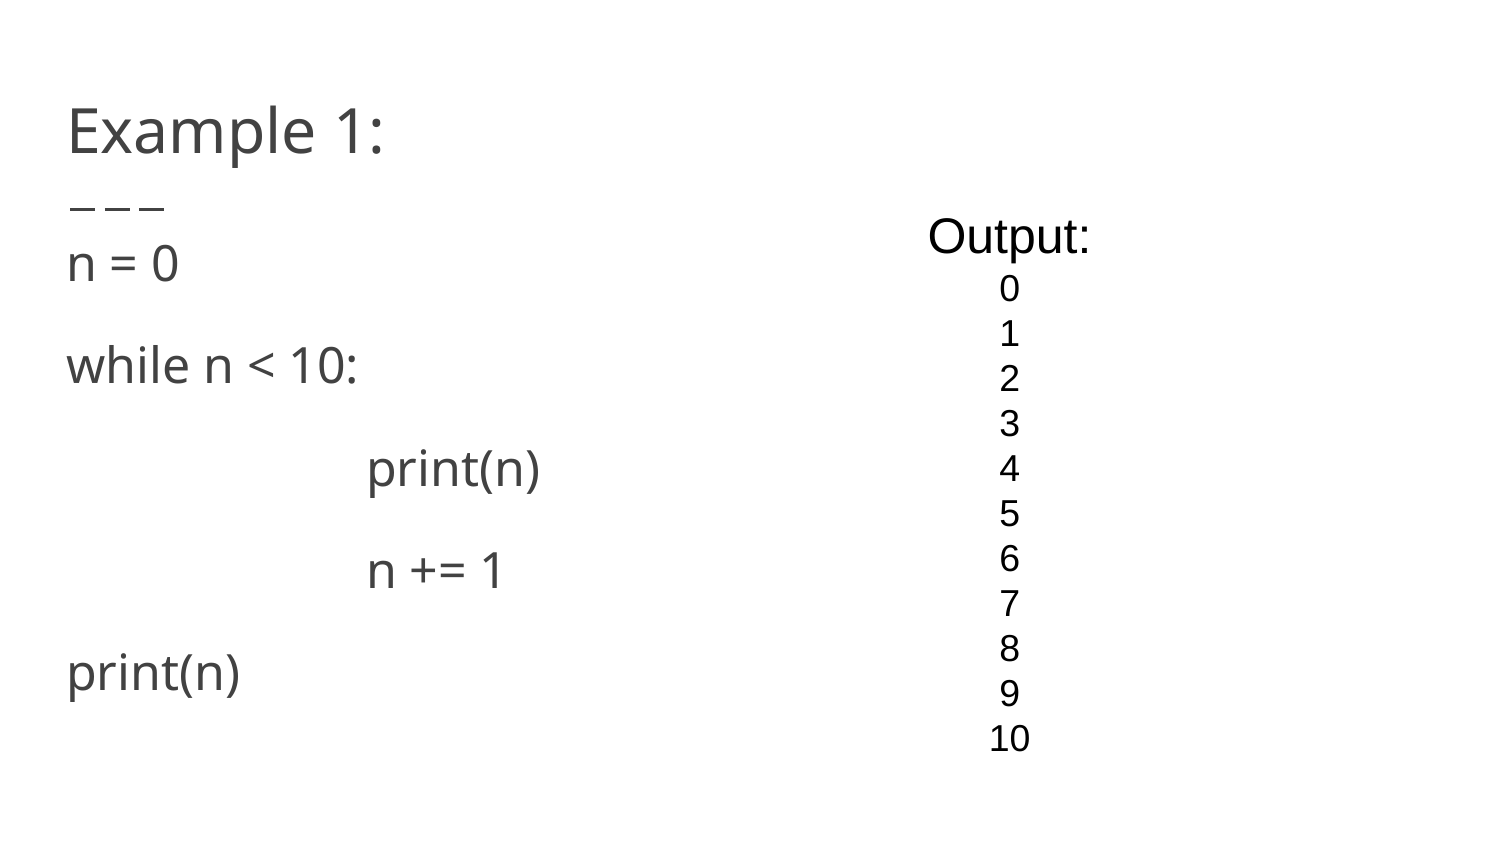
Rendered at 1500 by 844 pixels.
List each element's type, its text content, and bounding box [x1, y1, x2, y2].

text_box Output: 0 1 2 3 4 5 6 7 8 9 10 [629, 188, 1390, 784]
title Example 1: [51, 61, 1449, 182]
list n = 0 while n < 10: print(n) n += 1 print(n) [51, 207, 556, 750]
